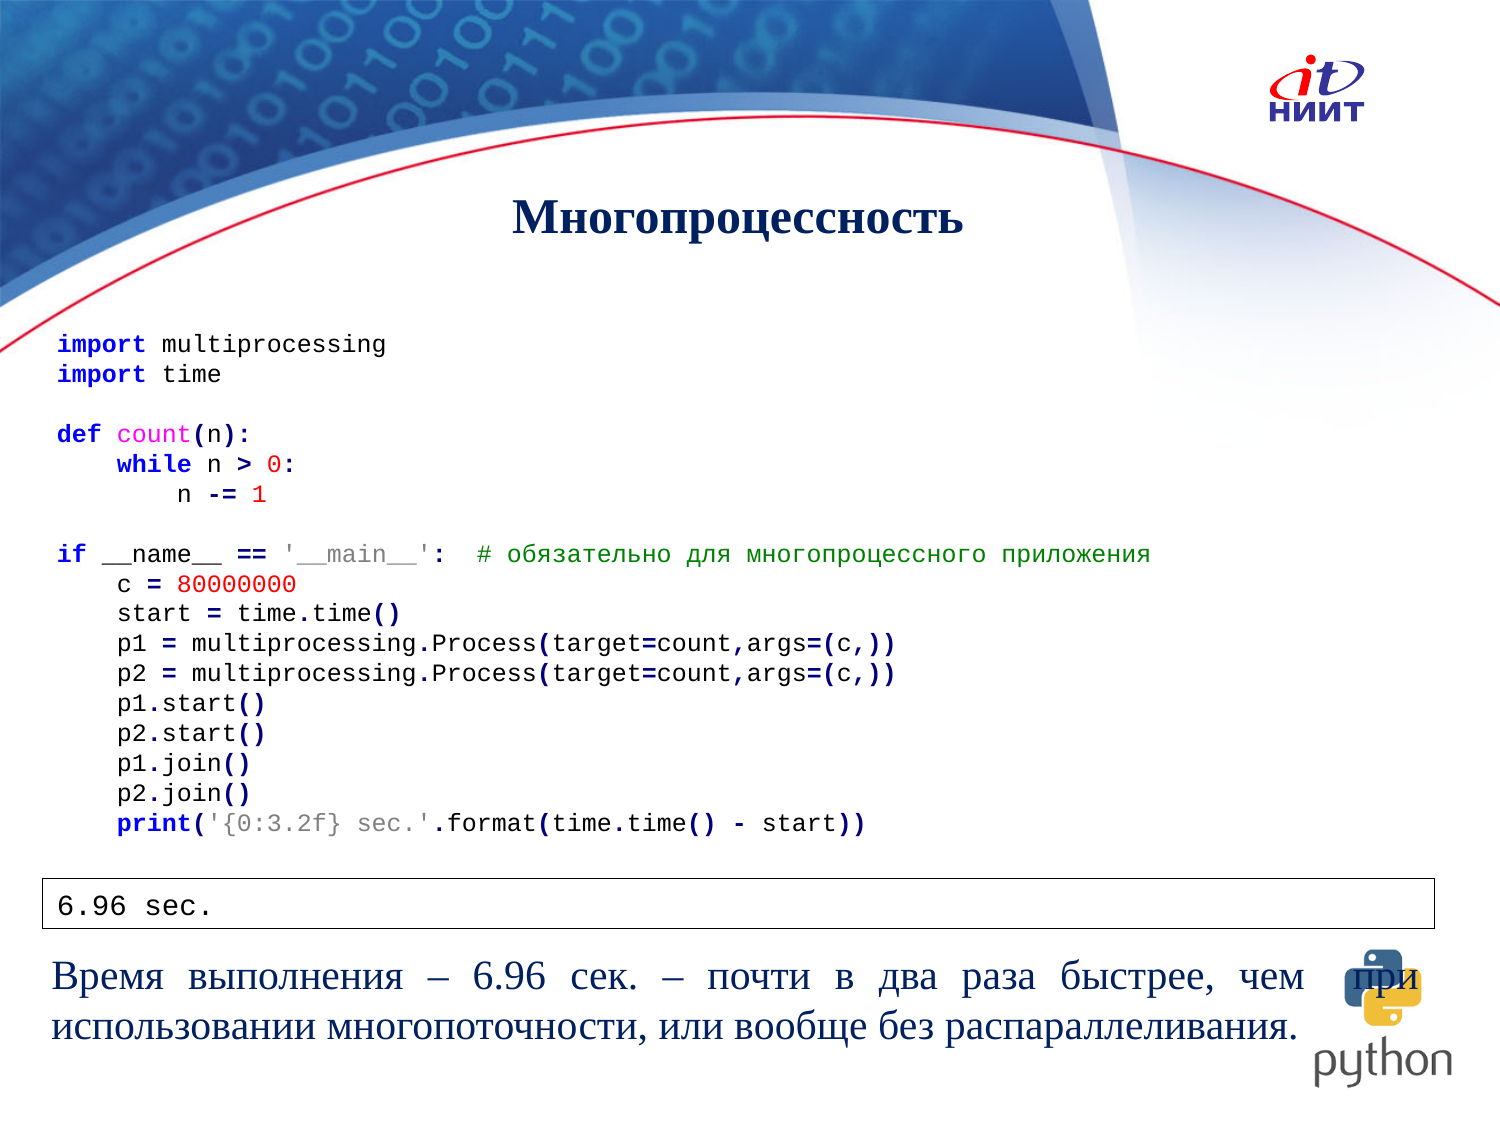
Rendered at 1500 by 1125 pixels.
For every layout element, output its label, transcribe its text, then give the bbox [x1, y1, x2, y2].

text_box import multiprocessing import time def count(n): while n > 0: n -= 1 if __name__ == '__main__': # обязательно для многопроцессного приложения c = 80000000 start = time.time() p1 = multiprocessing.Process(target=count,args=(c,)) p2 = multiprocessing.Process(target=count,args=(c,)) p1.start() p2.start() p1.join() p2.join() print('{0:3.2f} sec.'.format(time.time() - start)) [42, 320, 1435, 844]
text_box 6.96 sec. [42, 878, 1435, 929]
picture [0, 0, 1500, 1125]
title Многопроцессность [277, 172, 1199, 255]
text_box Время выполнения – 6.96 сек. – почти в два раза быстрее, чем при использовании многопоточности, или вообще без распараллеливания. [36, 940, 1302, 1056]
